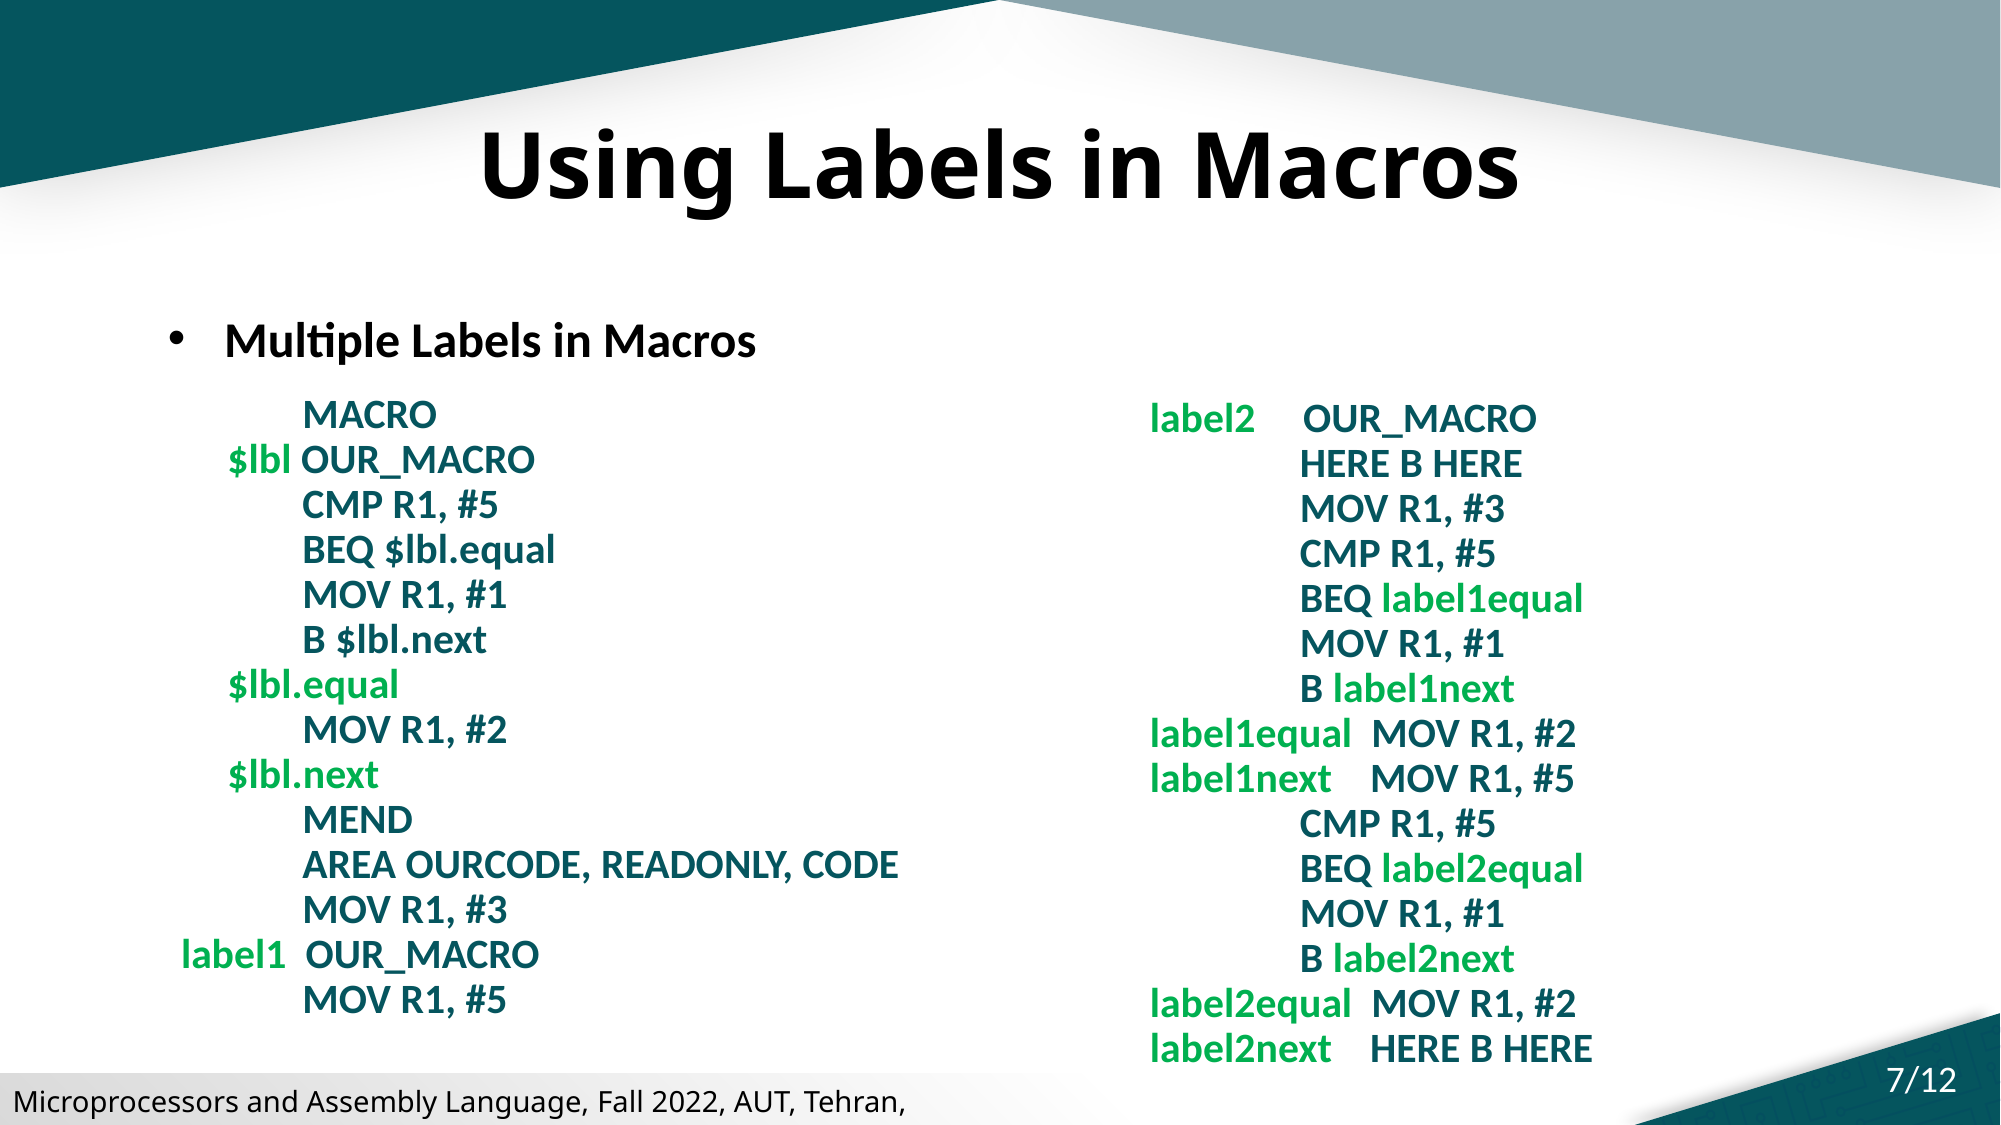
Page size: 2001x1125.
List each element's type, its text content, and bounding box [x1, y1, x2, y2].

list MACRO $lbl OUR_MACRO CMP R1, #5 BEQ $lbl.equal MOV R1, #1 B $lbl.next $lbl.equal MOV R1, #2 $lbl.next MEND AREA OURCODE, READONLY, CODE MOV R1, #3 label1 OUR_MACRO MOV R1, #5 label2 OUR_MACRO HERE B HERE MOV R1, #3 CMP R1, #5 BEQ label1equal MOV R1, #1 B label1next label1equal MOV R1, #2 label1next MOV R1, #5 CMP R1, #5 BEQ label2equal MOV R1, #1 B label2next label2equal MOV R1, #2 label2next HERE B HERE [137, 299, 1863, 1048]
slide_number 7/12 [1522, 1047, 1973, 1108]
text_box Multiple Labels in Macros [153, 299, 773, 375]
title Using Labels in Macros [137, 59, 1863, 278]
